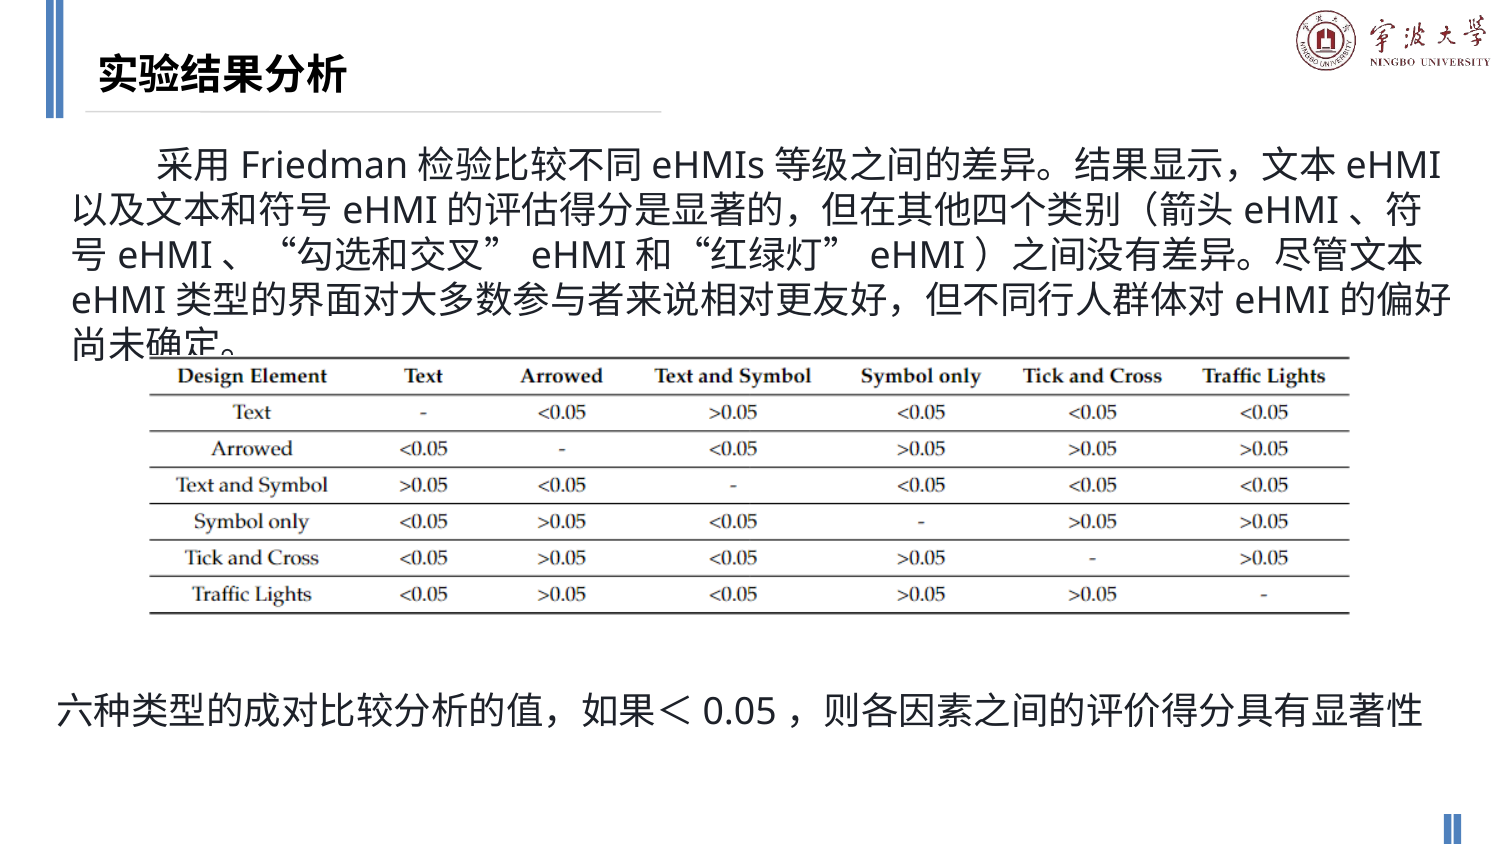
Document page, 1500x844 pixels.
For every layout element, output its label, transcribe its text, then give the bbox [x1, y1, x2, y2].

picture [1281, 0, 1500, 84]
picture [149, 355, 1351, 616]
text_box 采用Friedman检验比较不同eHMIs等级之间的差异。结果显示，文本eHMI以及文本和符号eHMI的评估得分是显著的，但在其他四个类别（箭头eHMI、符号eHMI、“勾选和交叉”eHMI和“红绿灯”eHMI）之间没有差异。尽管文本eHMI类型的界面对大多数参与者来说相对更友好，但不同行人群体对eHMI的偏好尚未确定。 [55, 133, 1474, 419]
text_box 实验结果分析 [82, 40, 688, 116]
